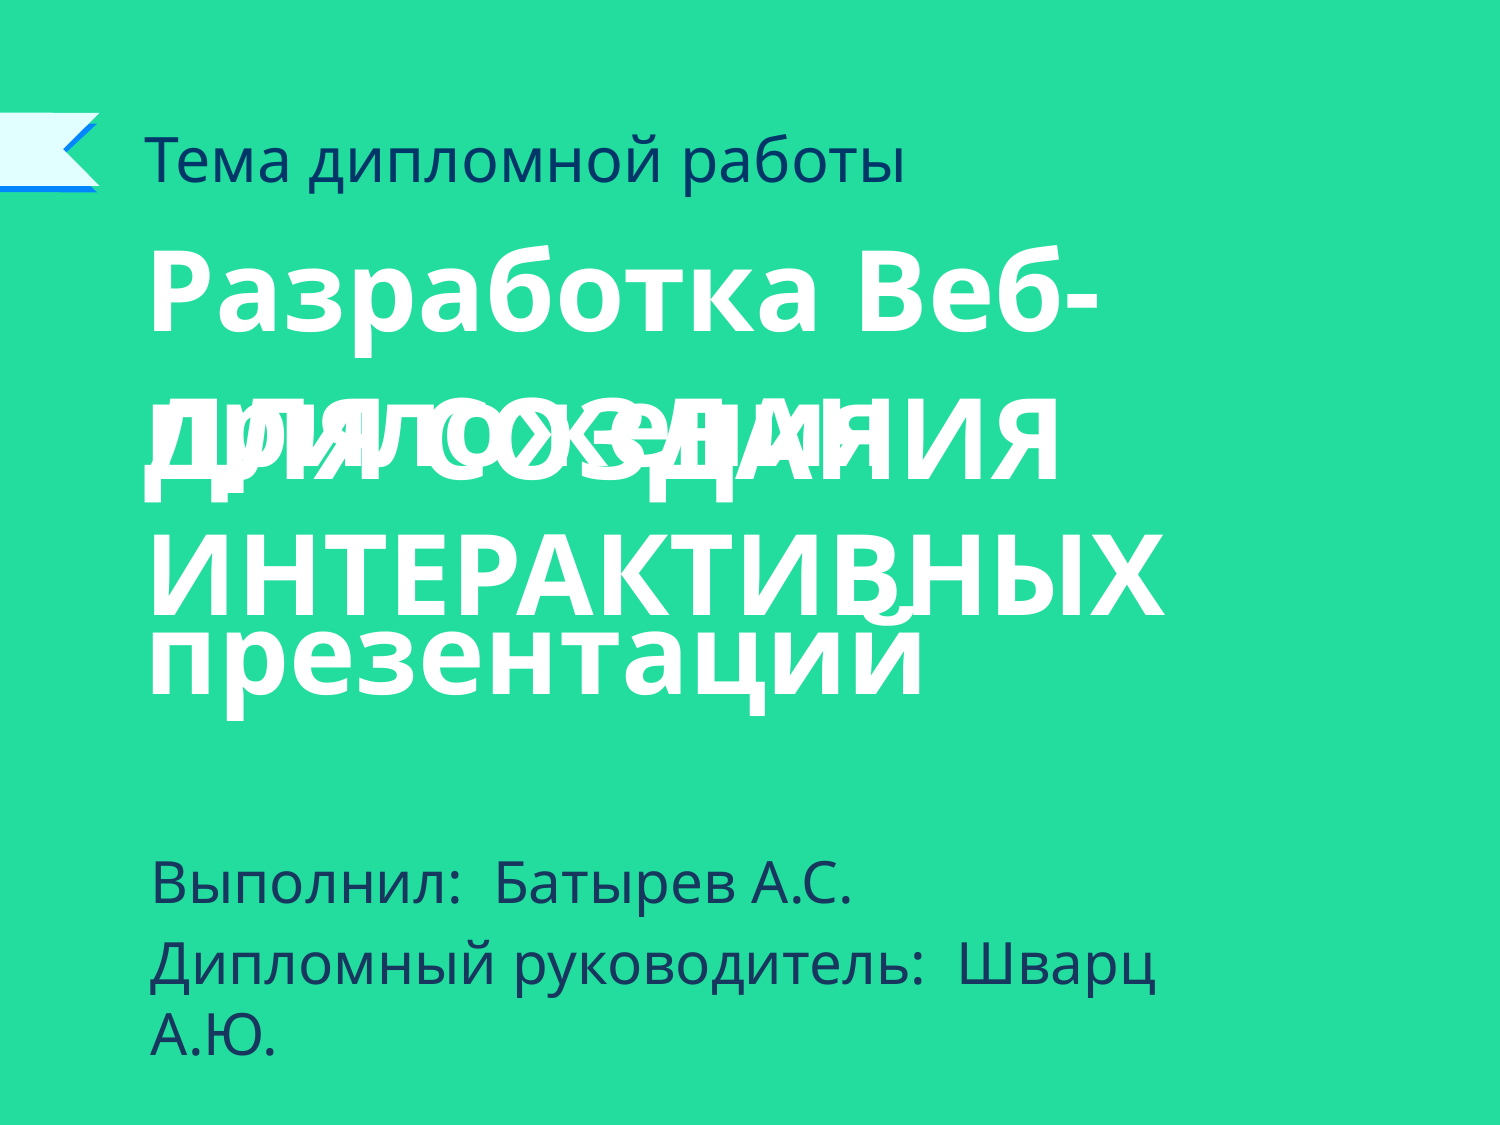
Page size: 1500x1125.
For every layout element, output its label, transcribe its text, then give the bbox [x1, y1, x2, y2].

text_box Разработка Веб-приложения [129, 301, 1500, 408]
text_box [0, 111, 100, 193]
text_box [0, 0, 1500, 1125]
text_box ДЛЯ СОЗДАНИЯ ИНТЕРАКТИВНЫХ [129, 449, 1500, 556]
text_box Тема дипломной работы [129, 112, 1483, 203]
text_box презентаций [129, 596, 1500, 703]
subtitle Выполнил: Батырев А.С. Дипломный руководитель: Шварц А.Ю. [135, 837, 1186, 1012]
